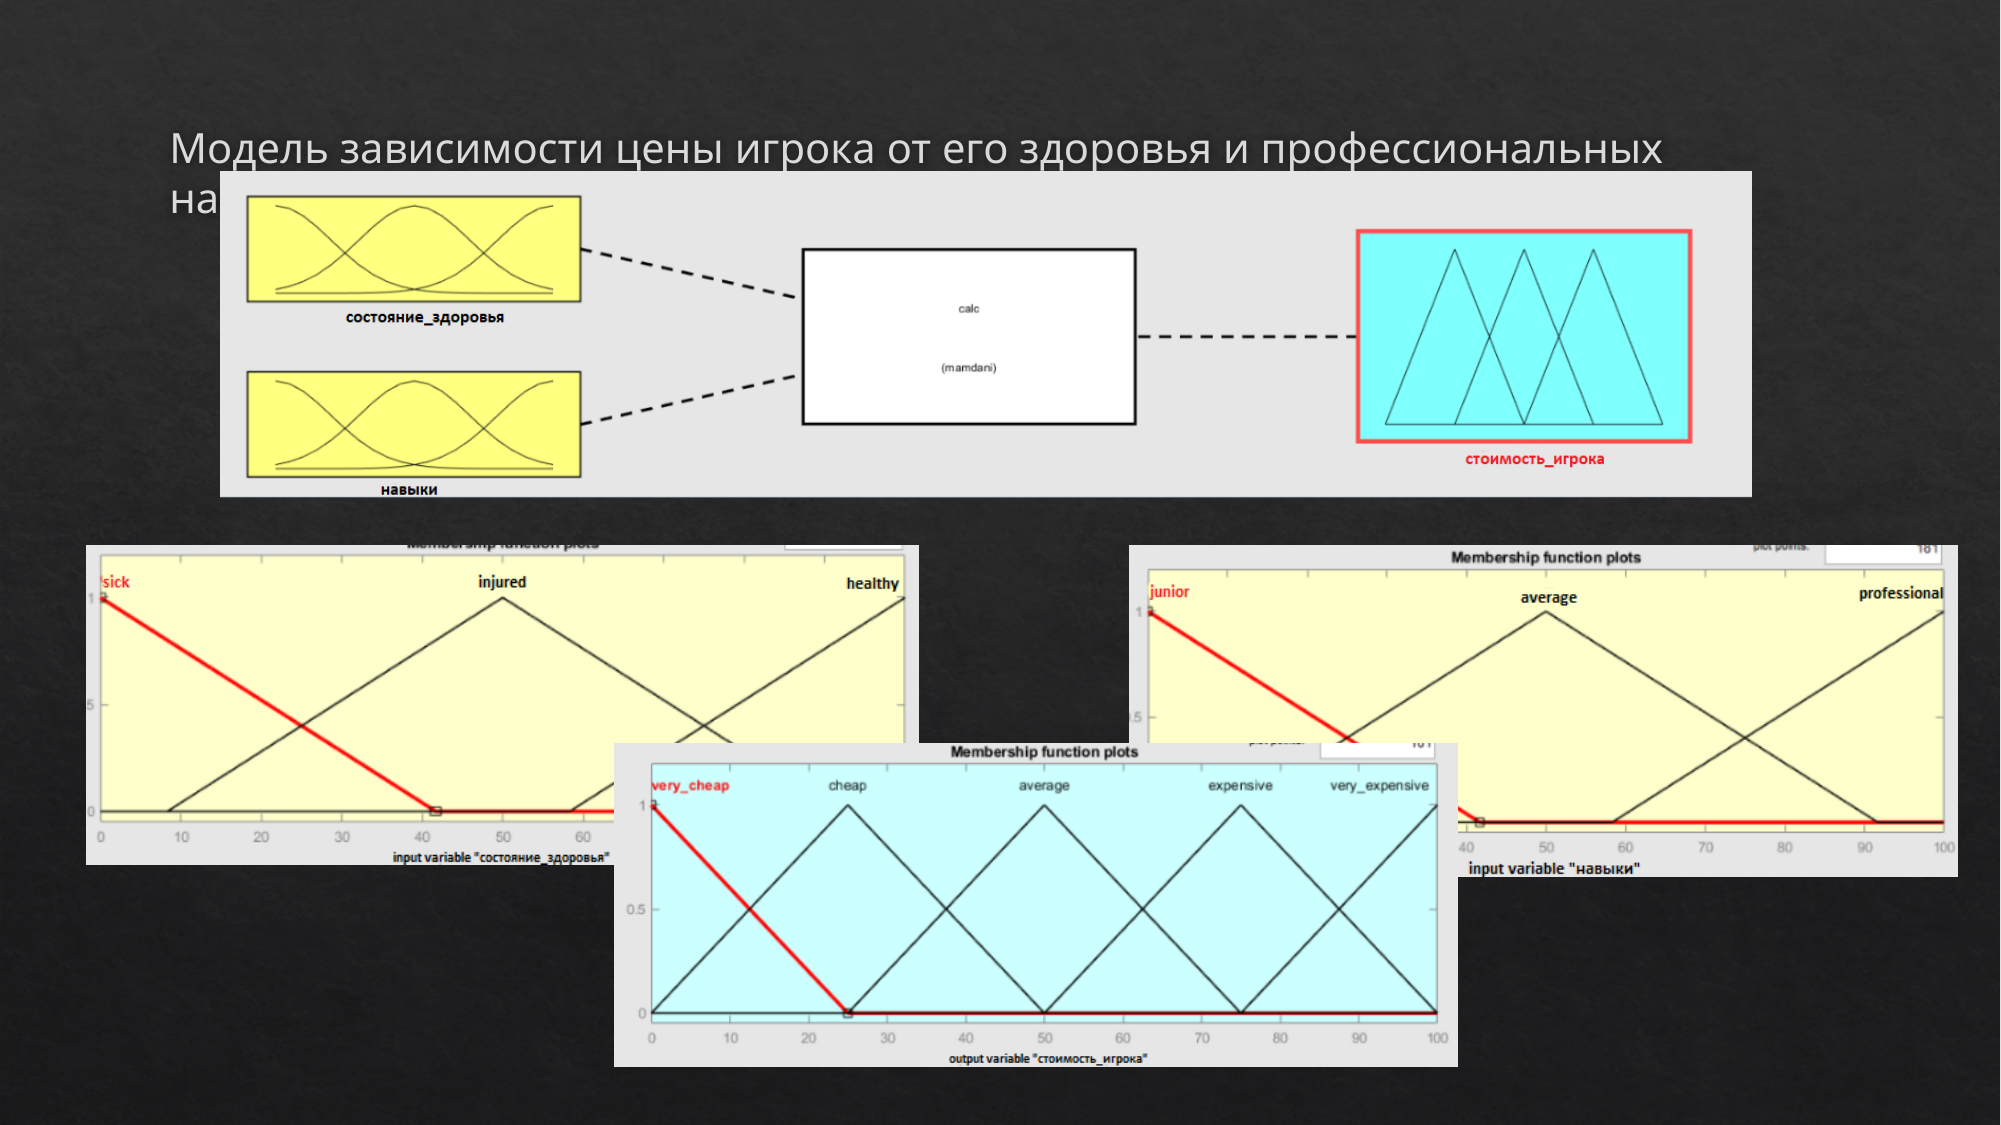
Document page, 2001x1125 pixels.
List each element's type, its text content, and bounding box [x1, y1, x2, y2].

picture [220, 171, 1752, 499]
picture [86, 545, 1958, 1067]
list Модель зависимости цены игрока от его здоровья и профессиональных навыков. [154, 113, 1853, 739]
